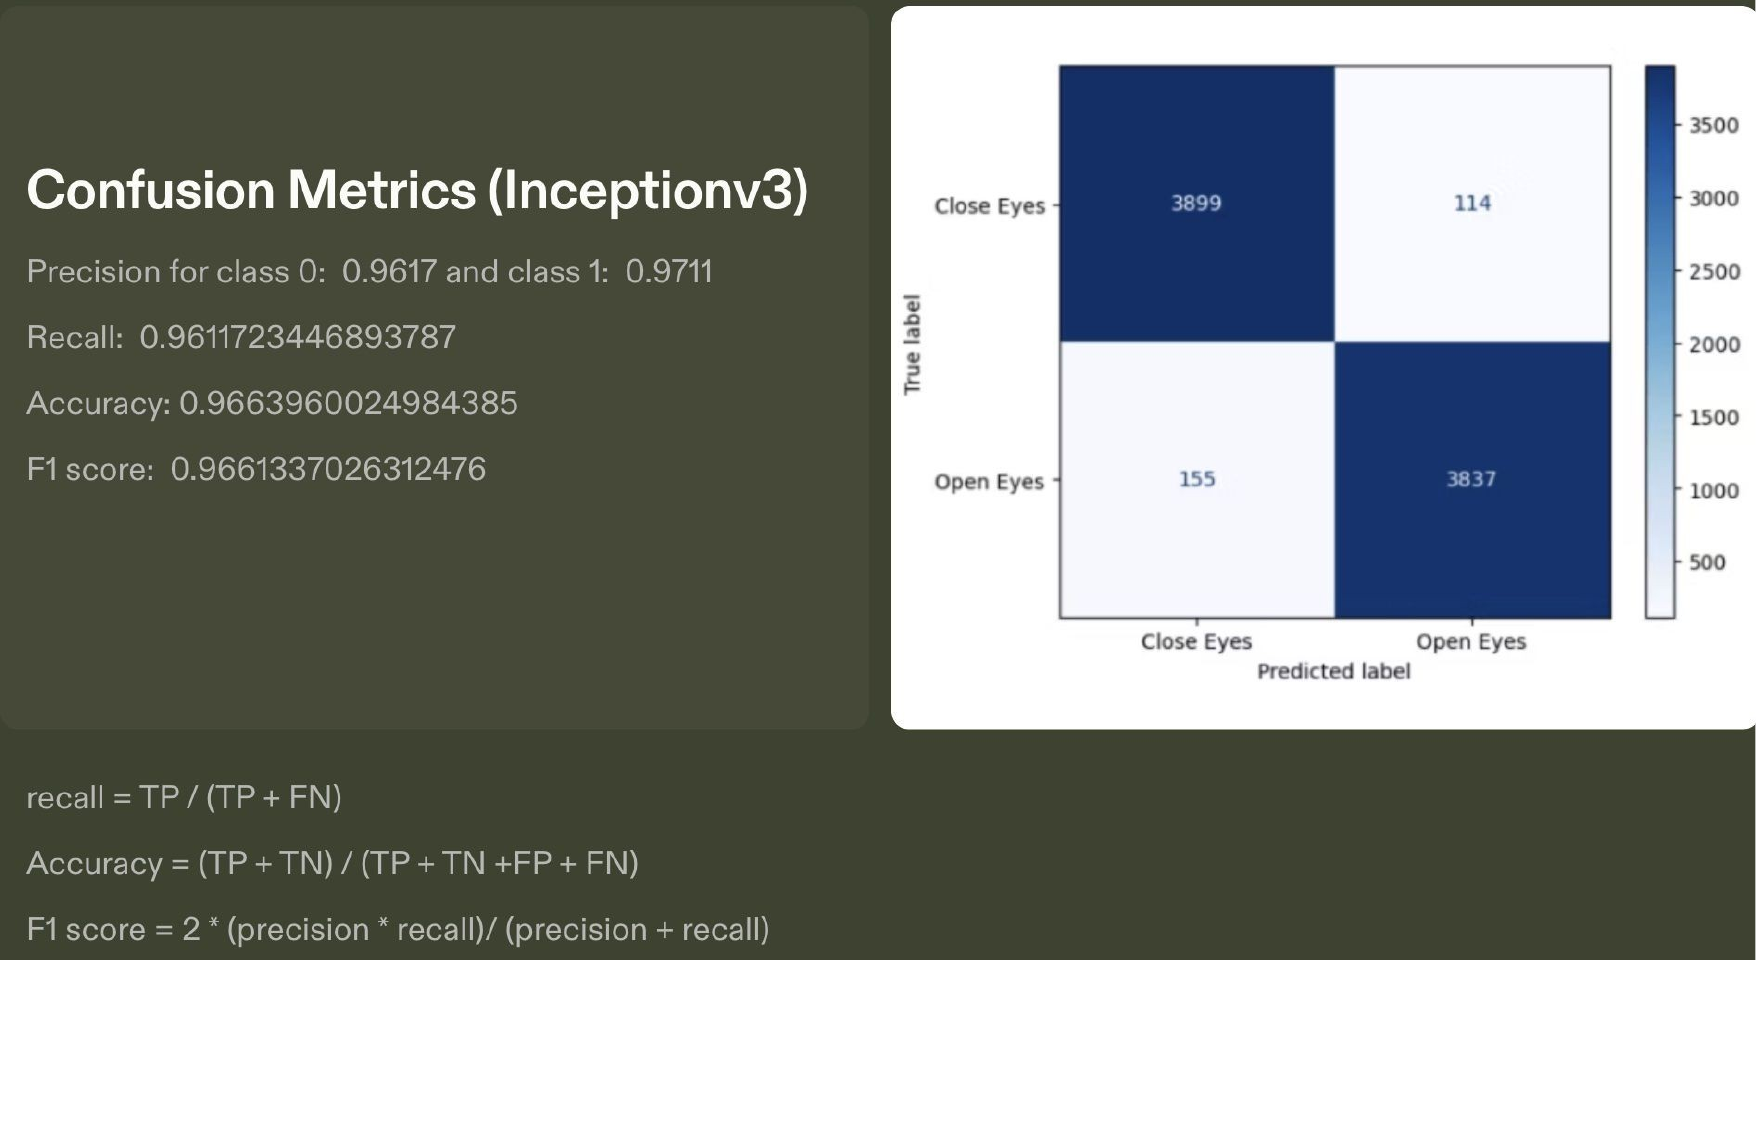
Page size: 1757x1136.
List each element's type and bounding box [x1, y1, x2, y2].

text_box [0, 0, 1756, 960]
